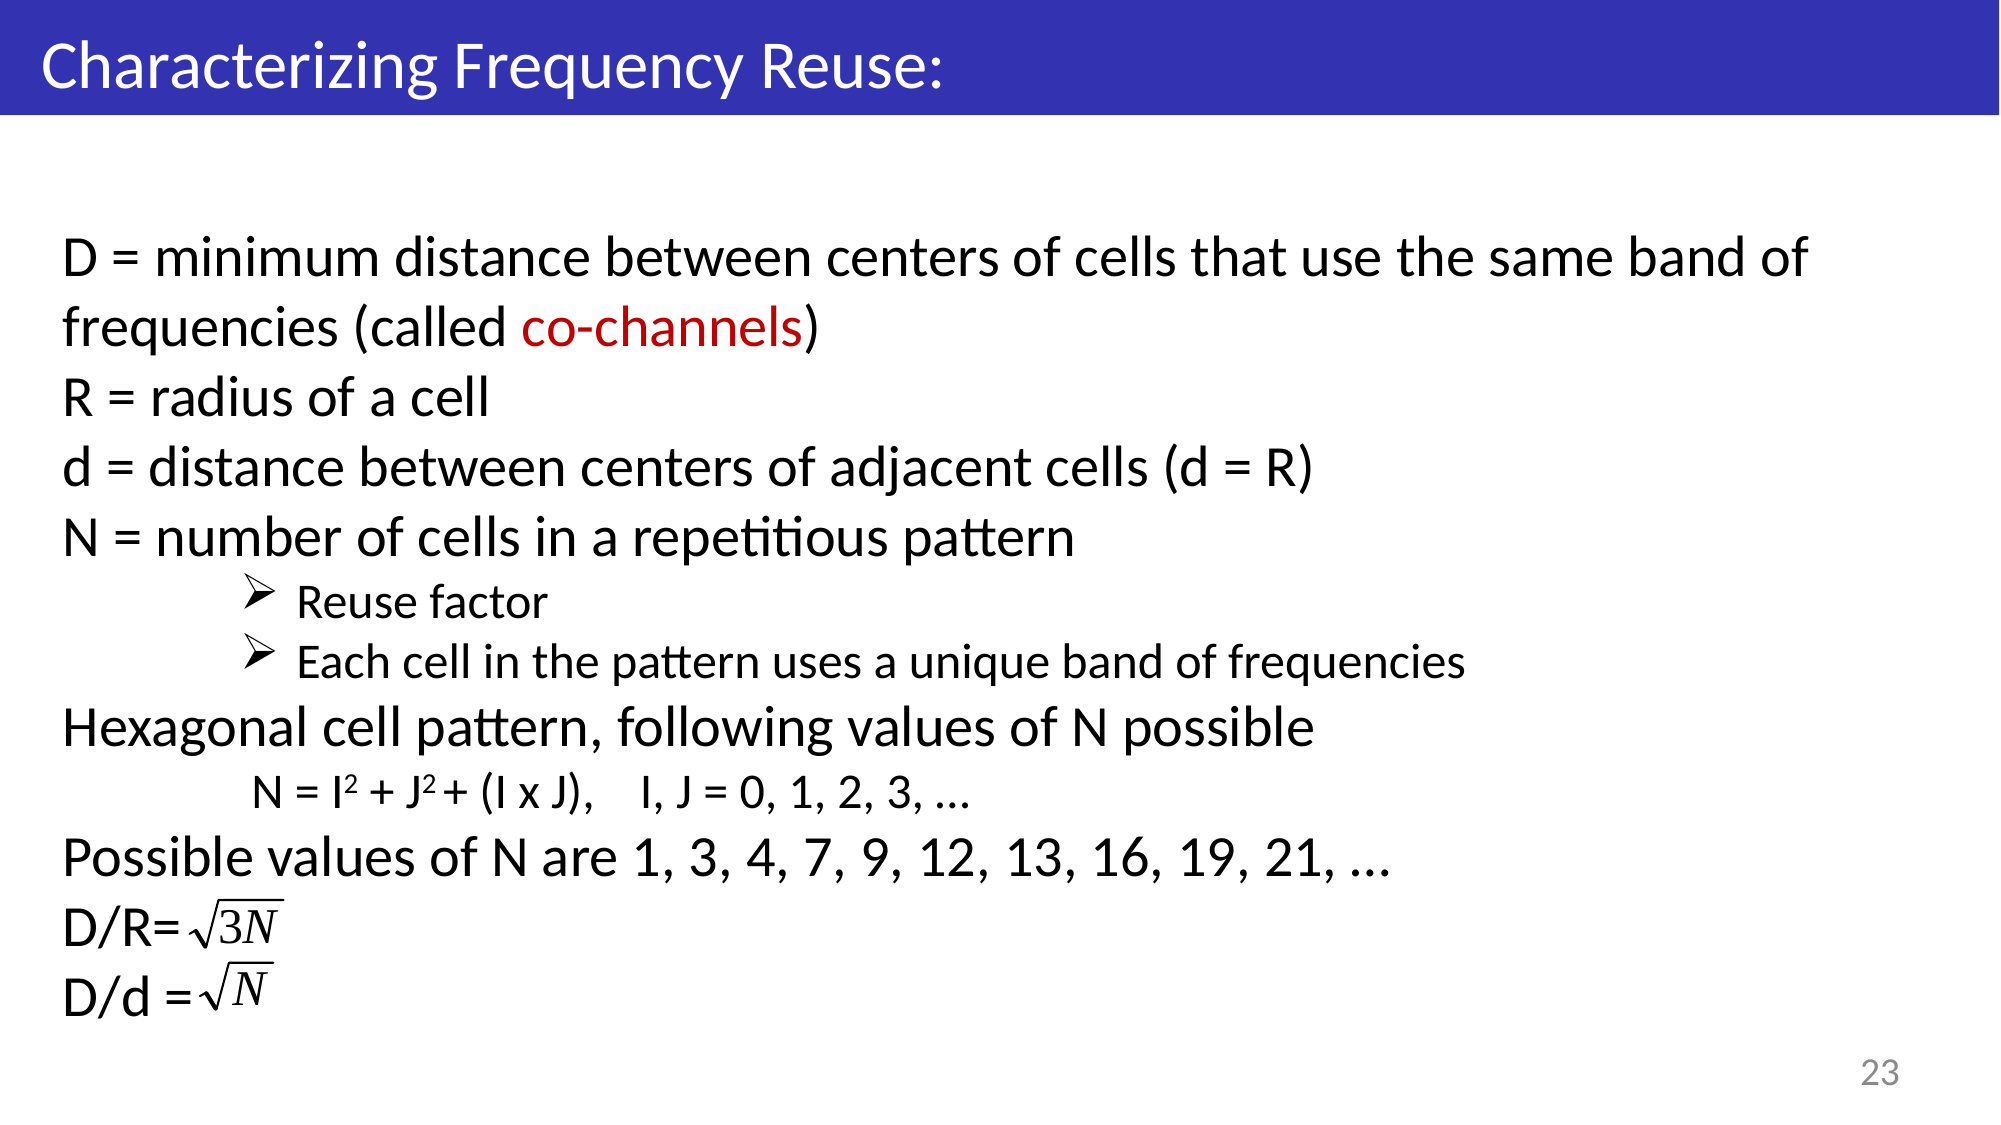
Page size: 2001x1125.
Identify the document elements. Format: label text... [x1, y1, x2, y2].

title Characterizing Frequency Reuse: [41, 20, 1594, 104]
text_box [194, 955, 279, 1017]
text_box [184, 893, 289, 955]
slide_number 23 [1440, 1046, 1900, 1092]
